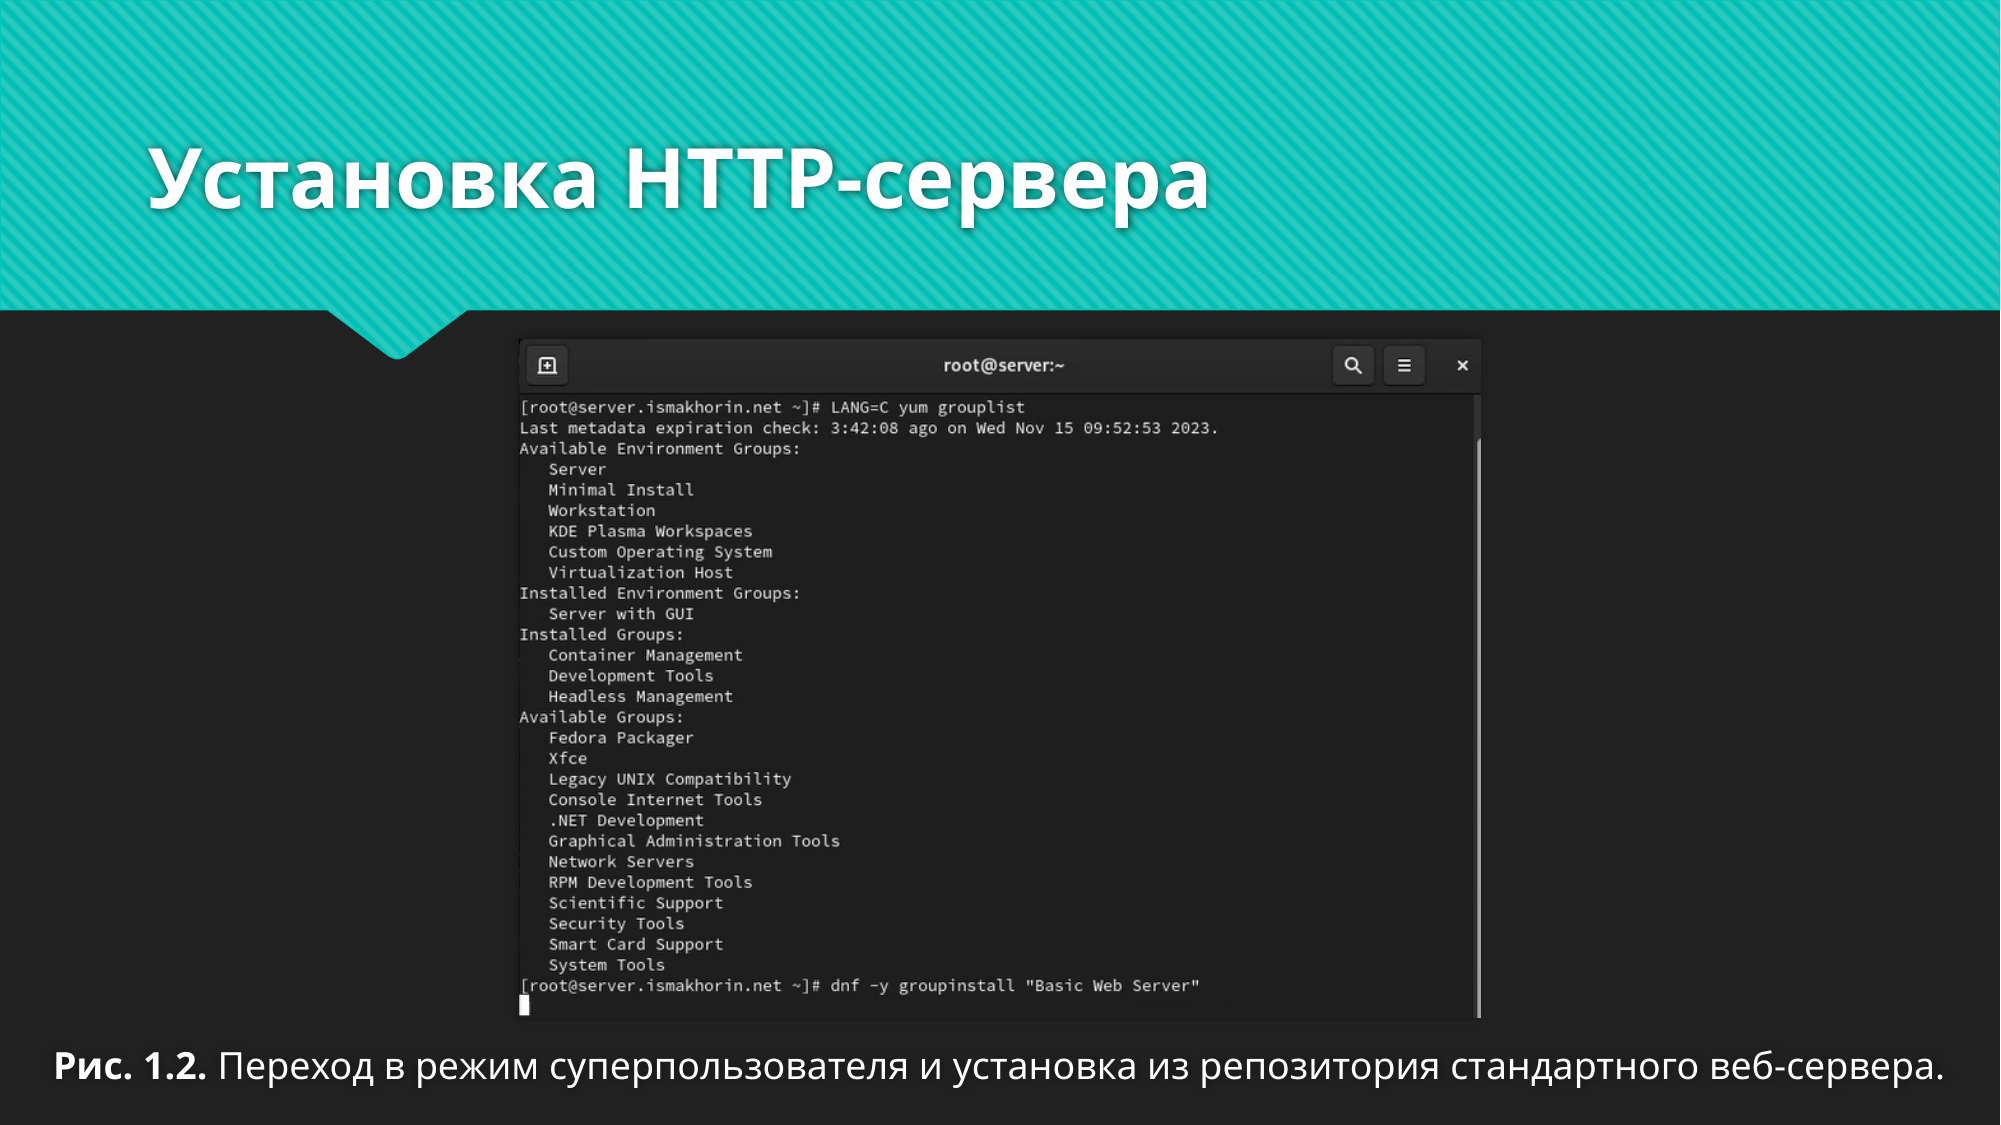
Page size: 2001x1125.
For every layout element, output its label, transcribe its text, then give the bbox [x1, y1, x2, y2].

title Установка HTTP-сервера [132, 73, 1868, 233]
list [519, 339, 1481, 1019]
text_box Рис. 1.2. Переход в режим суперпользователя и установка из репозитория стандартного веб-сервера. [8, 1011, 1992, 1119]
